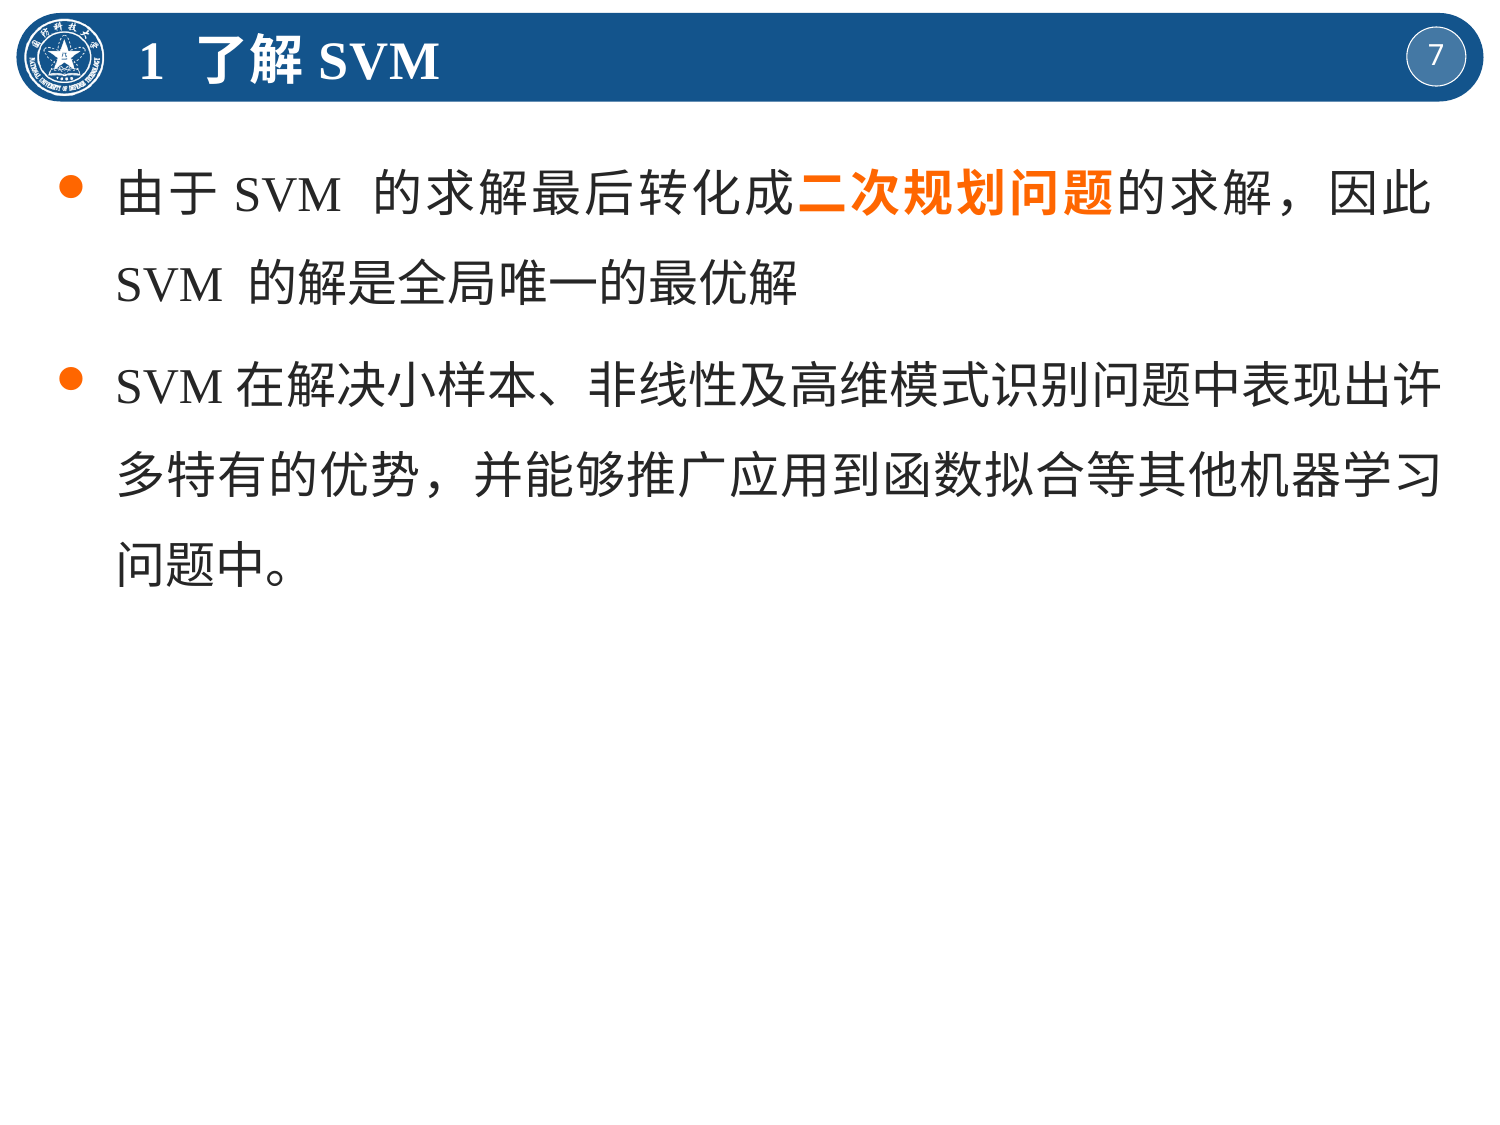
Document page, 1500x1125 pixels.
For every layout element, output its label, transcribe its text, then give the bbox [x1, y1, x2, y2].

list 由于SVM 的求解最后转化成二次规划问题的求解，因此SVM 的解是全局唯一的最优解 SVM在解决小样本、非线性及高维模式识别问题中表现出许多特有的优势，并能够推广应用到函数拟合等其他机器学习问题中。 [41, 124, 1459, 777]
picture [16, 9, 111, 104]
text_box 1 了解SVM [123, 17, 809, 98]
